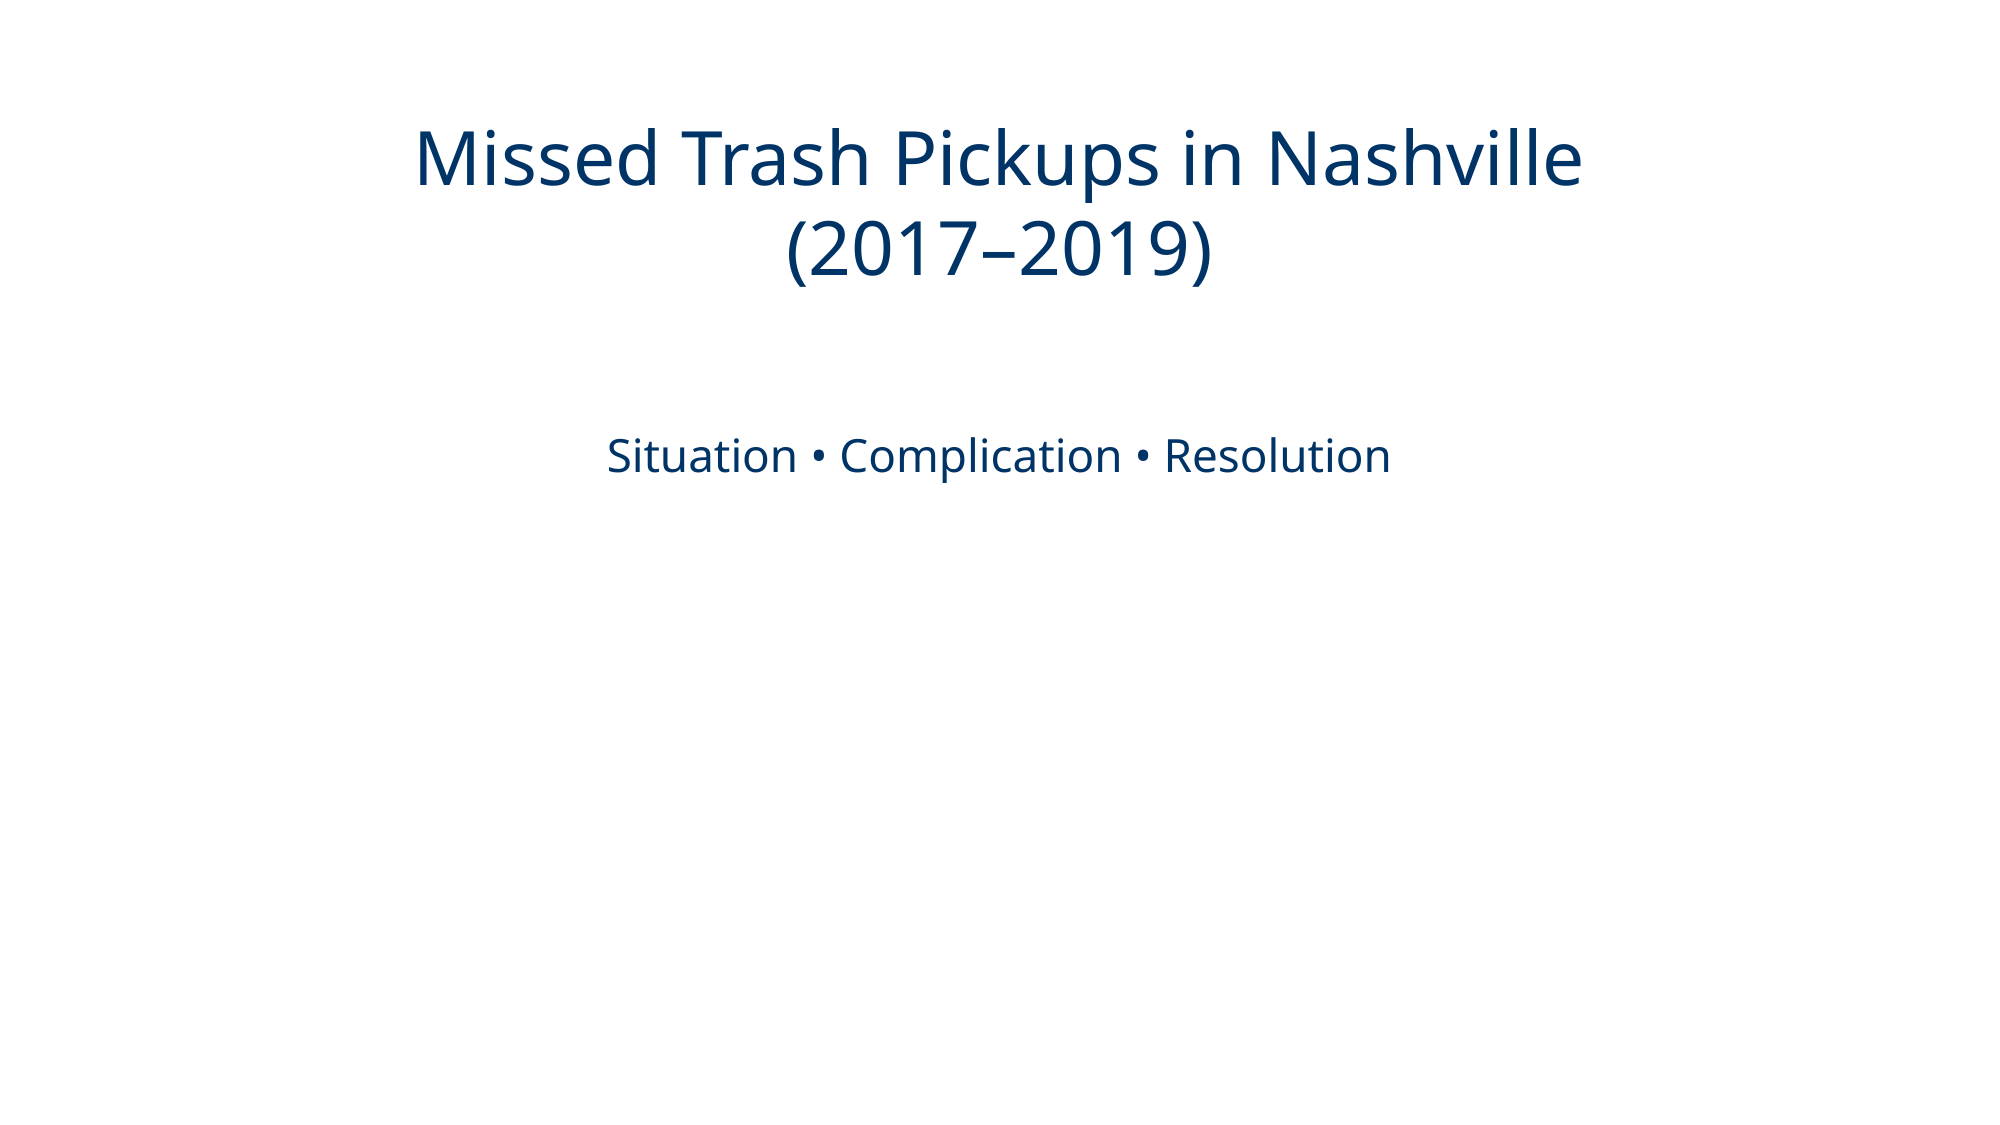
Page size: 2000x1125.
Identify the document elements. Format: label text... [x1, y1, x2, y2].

subtitle Situation • Complication • Resolution [474, 418, 1525, 707]
title Missed Trash Pickups in Nashville (2017–2019) [362, 79, 1638, 321]
